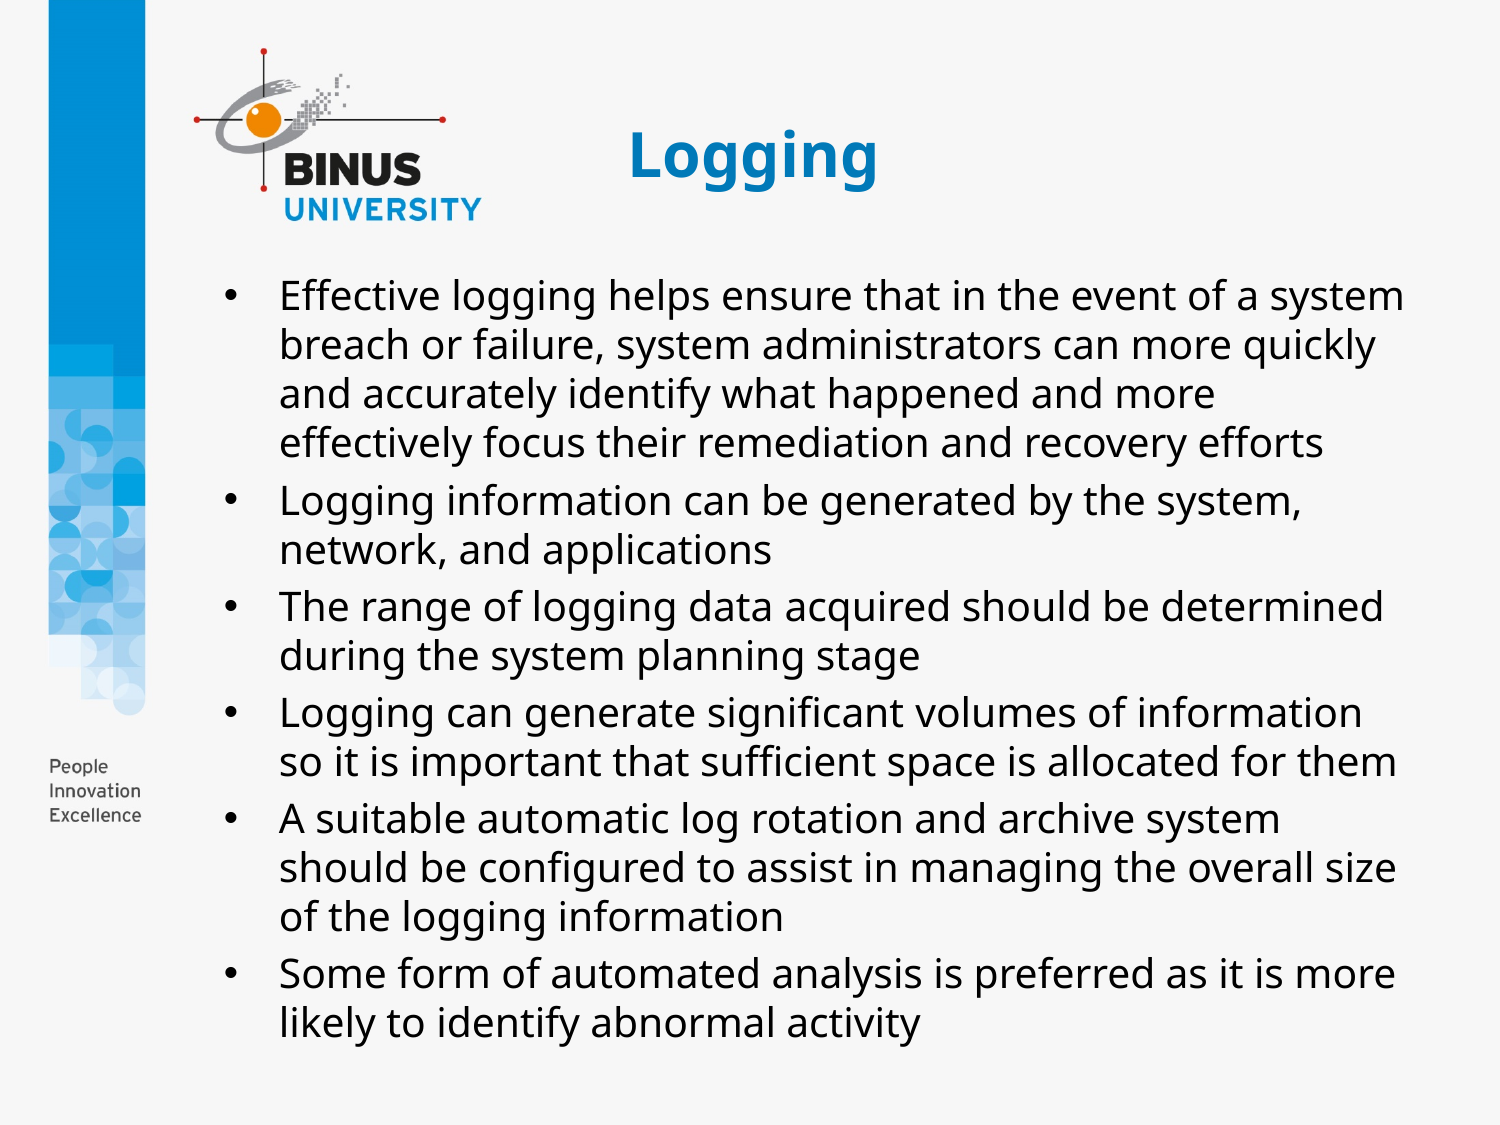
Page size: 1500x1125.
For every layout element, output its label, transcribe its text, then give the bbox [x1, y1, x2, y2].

picture [0, 0, 1500, 845]
title Logging [612, 87, 1438, 218]
list Effective logging helps ensure that in the event of a system breach or failure, system administrators can more quickly and accurately identify what happened and more effectively focus their remediation and recovery efforts Logging information can be generated by the system, network, and applications The range of logging data acquired should be determined during the system planning stage Logging can generate significant volumes of information so it is important that sufficient space is allocated for them A suitable automatic log rotation and archive system should be configured to assist in managing the overall size of the logging information Some form of automated analysis is preferred as it is more likely to identify abnormal activity [208, 262, 1425, 1075]
